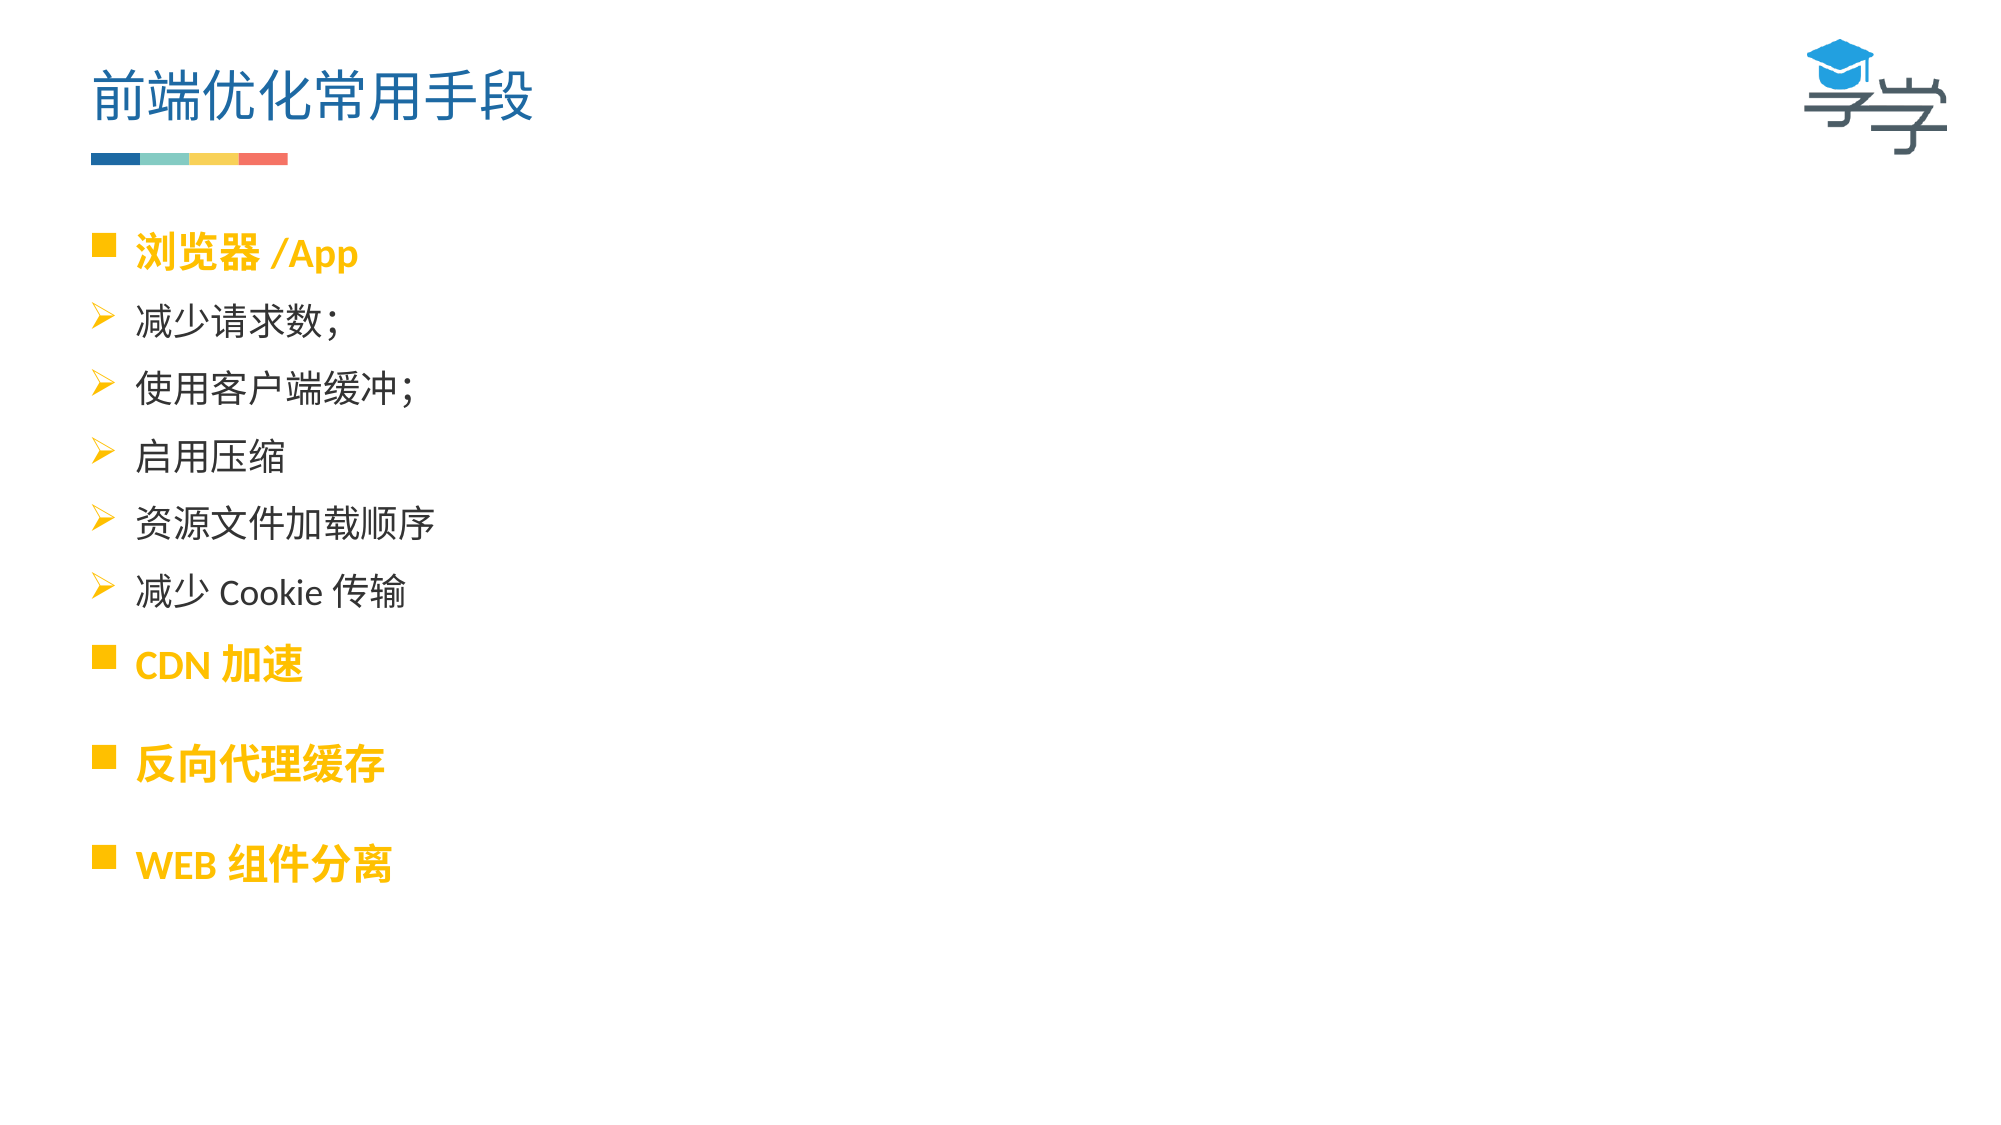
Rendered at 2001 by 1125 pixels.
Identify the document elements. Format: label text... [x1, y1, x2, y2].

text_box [90, 152, 288, 166]
text_box 浏览器/App 减少请求数； 使用客户端缓冲； 启用压缩 资源文件加载顺序 减少Cookie传输 CDN加速 反向代理缓存 WEB组件分离 [73, 192, 1972, 896]
picture [1799, 20, 1952, 173]
text_box 前端优化常用手段 [91, 60, 699, 128]
